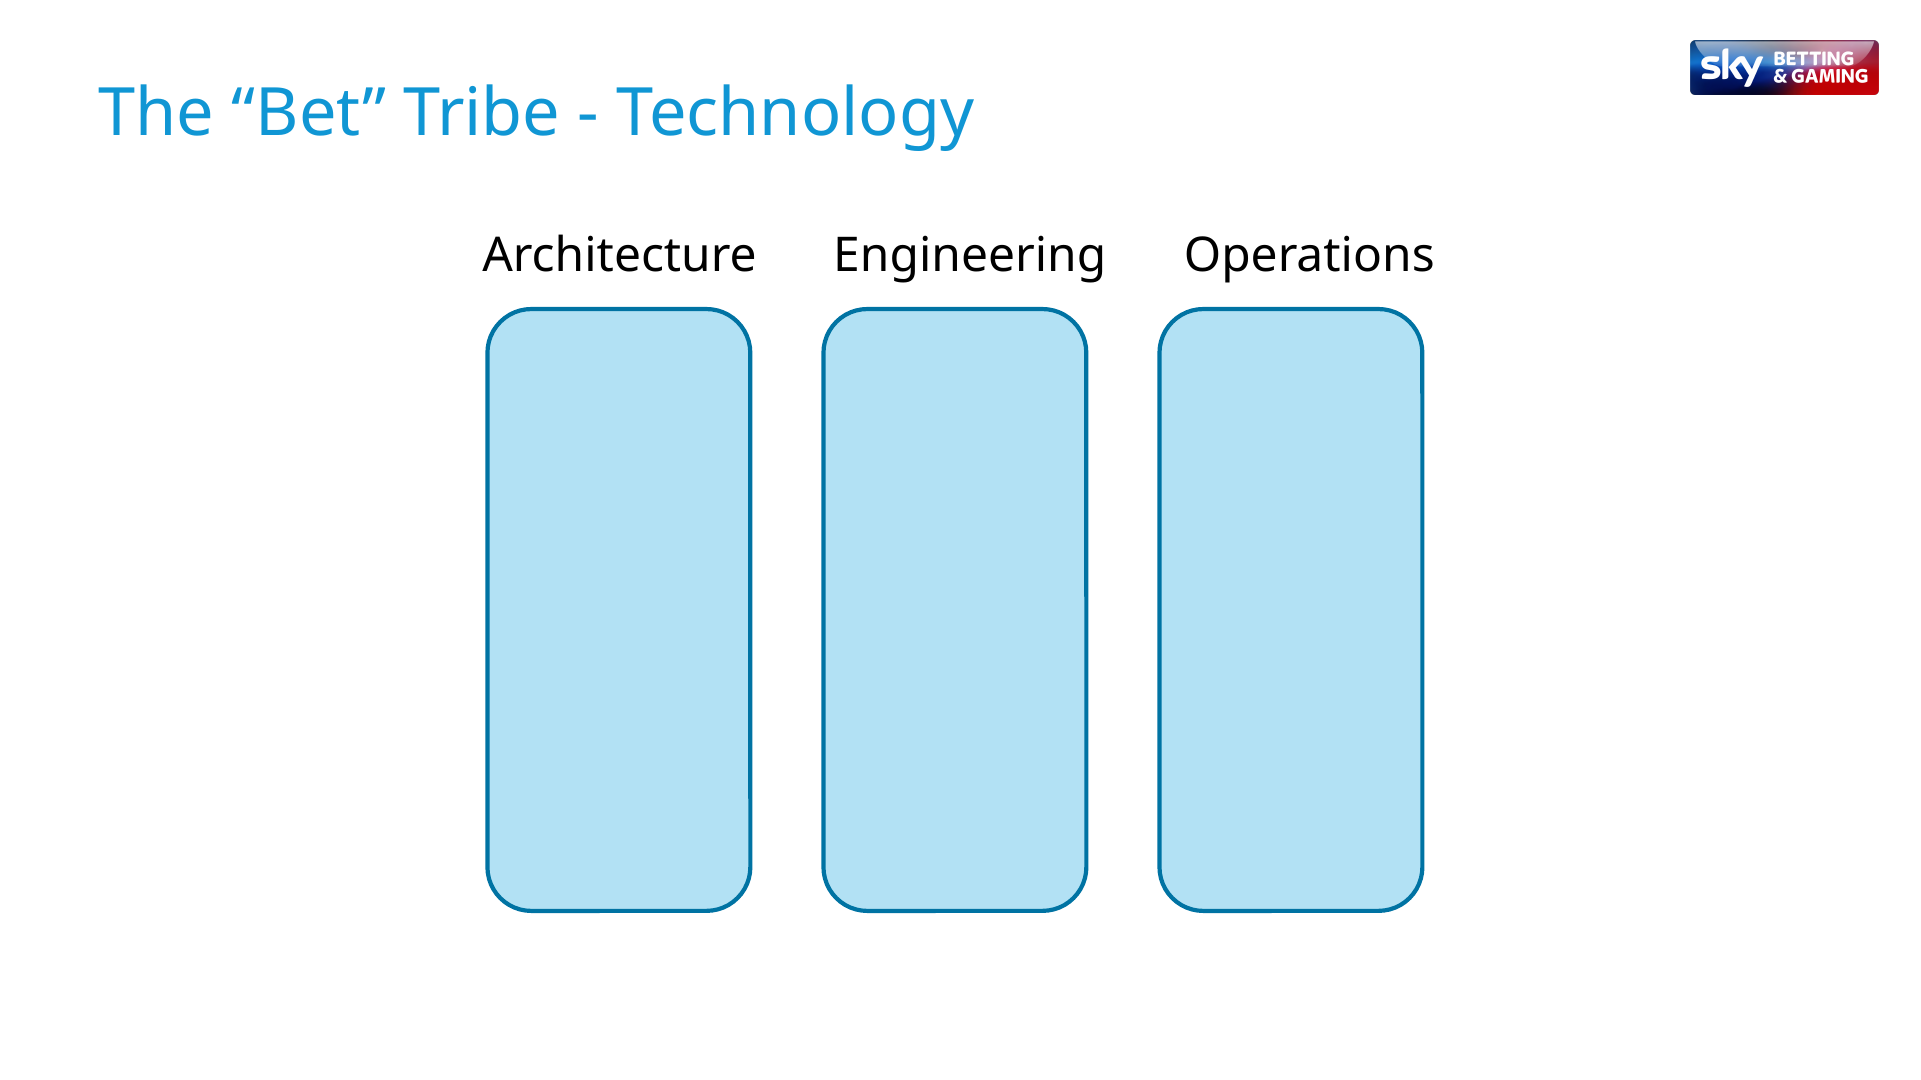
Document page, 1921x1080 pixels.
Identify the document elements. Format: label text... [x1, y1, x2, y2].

text_box [1157, 306, 1425, 914]
text_box Architecture [467, 216, 794, 289]
text_box [821, 306, 1089, 914]
text_box Engineering [818, 216, 1141, 289]
picture [1690, 40, 1879, 95]
text_box [485, 306, 753, 914]
text_box Operations [1169, 216, 1483, 289]
text_box The “Bet” Tribe - Technology [83, 61, 1423, 157]
